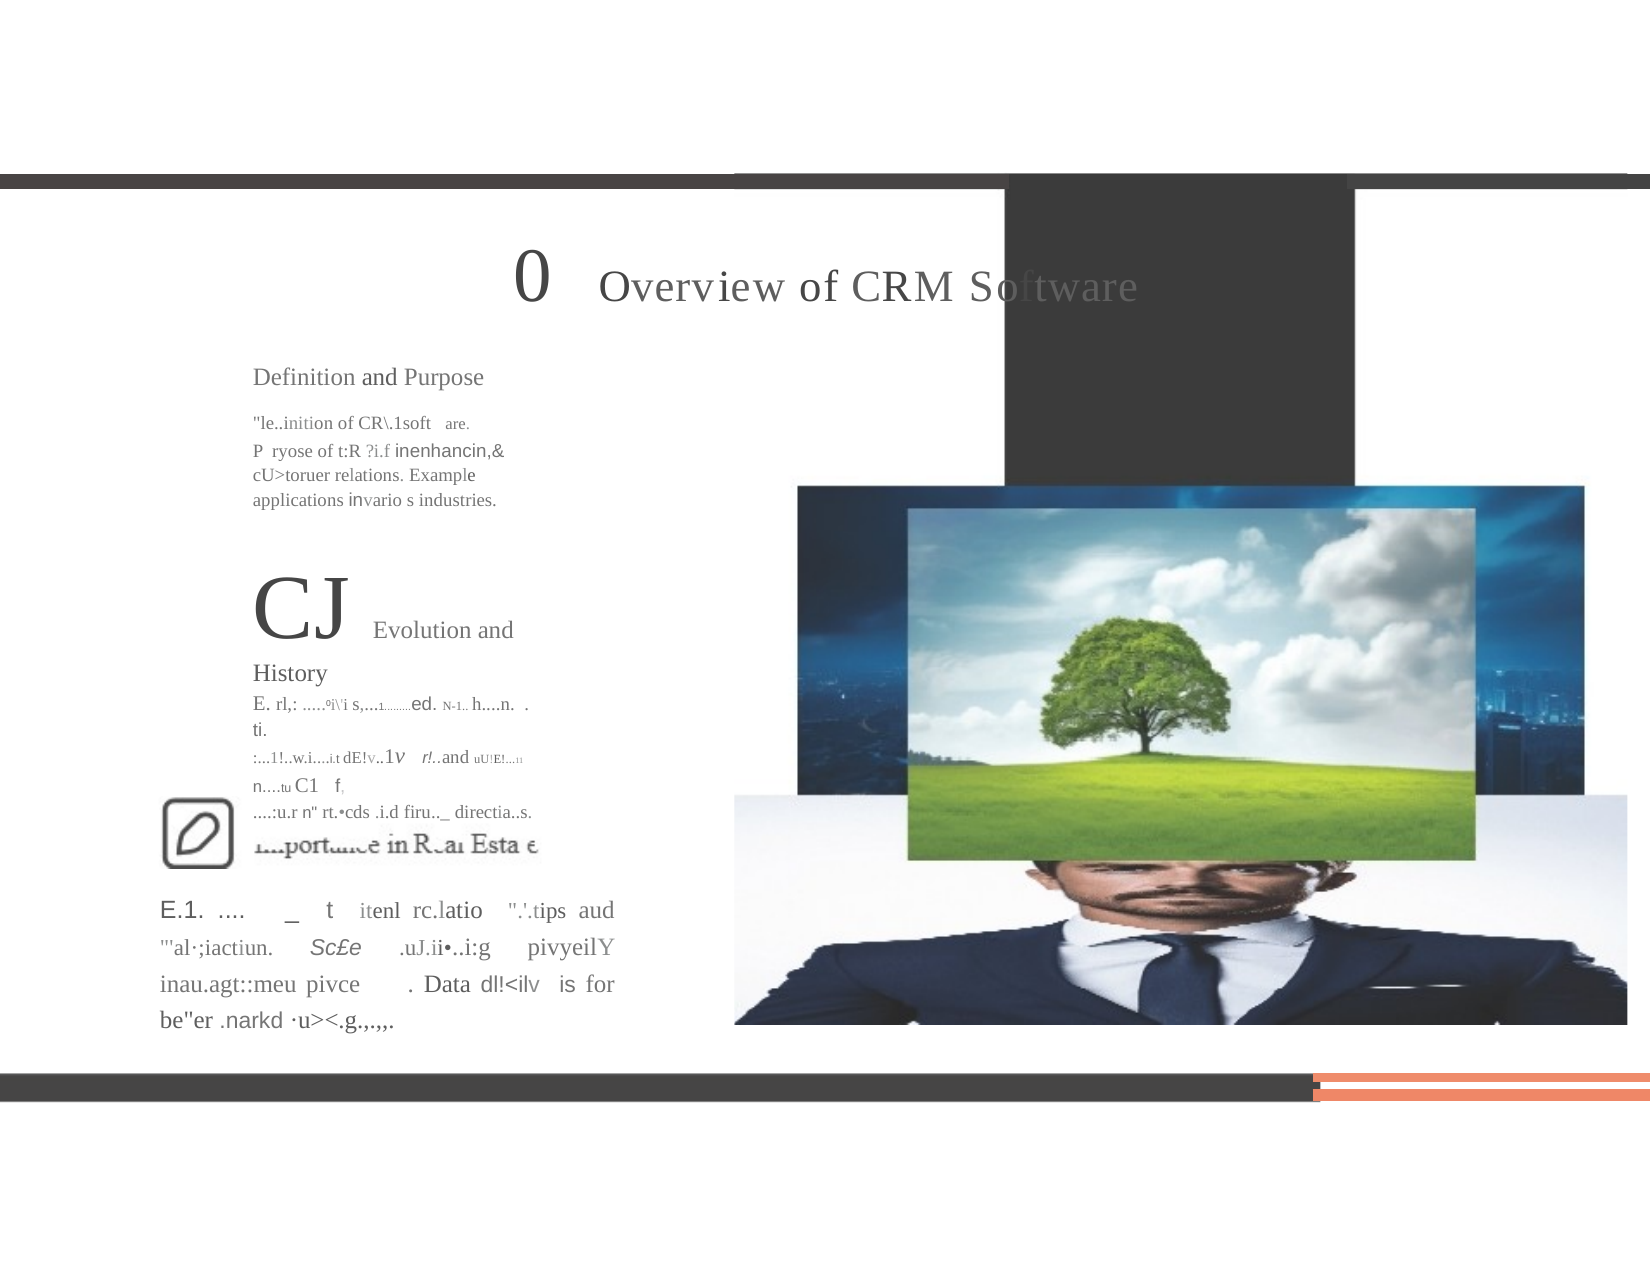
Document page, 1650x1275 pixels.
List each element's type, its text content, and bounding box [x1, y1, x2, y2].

text_box Definition and Purpose "le..inition of CR\.1soft are. P ryose of t:R ?i.f inenhancin,& cU>toruer relations. Example applications invario s industries. CJ Evolution and History E. rl,: .....0i\'i s,...1.........ed. N-1.. h....n. . ti. :...1!..w.i....i.t dE!v..1v r!..and uU!E!...11 n....tu C1 f, ....:u.r n" rt.•cds .i.d firu.._ directia..s. [158, 360, 543, 822]
text_box [734, 172, 1628, 1025]
title 0 Overview of CRM Software [58, 224, 1592, 302]
text_box E.1. .... _ t itenl rc.latio ".'.tips aud "'al·;iactiun. Sc£e .uJ.ii•..i:g pivyeilY inau.agt::meu pivce . Data dl!<ilv is for be"er .narkd ·u><.g.,.,,. [158, 886, 615, 1034]
text_box [158, 822, 542, 869]
text_box [0, 1072, 1321, 1104]
